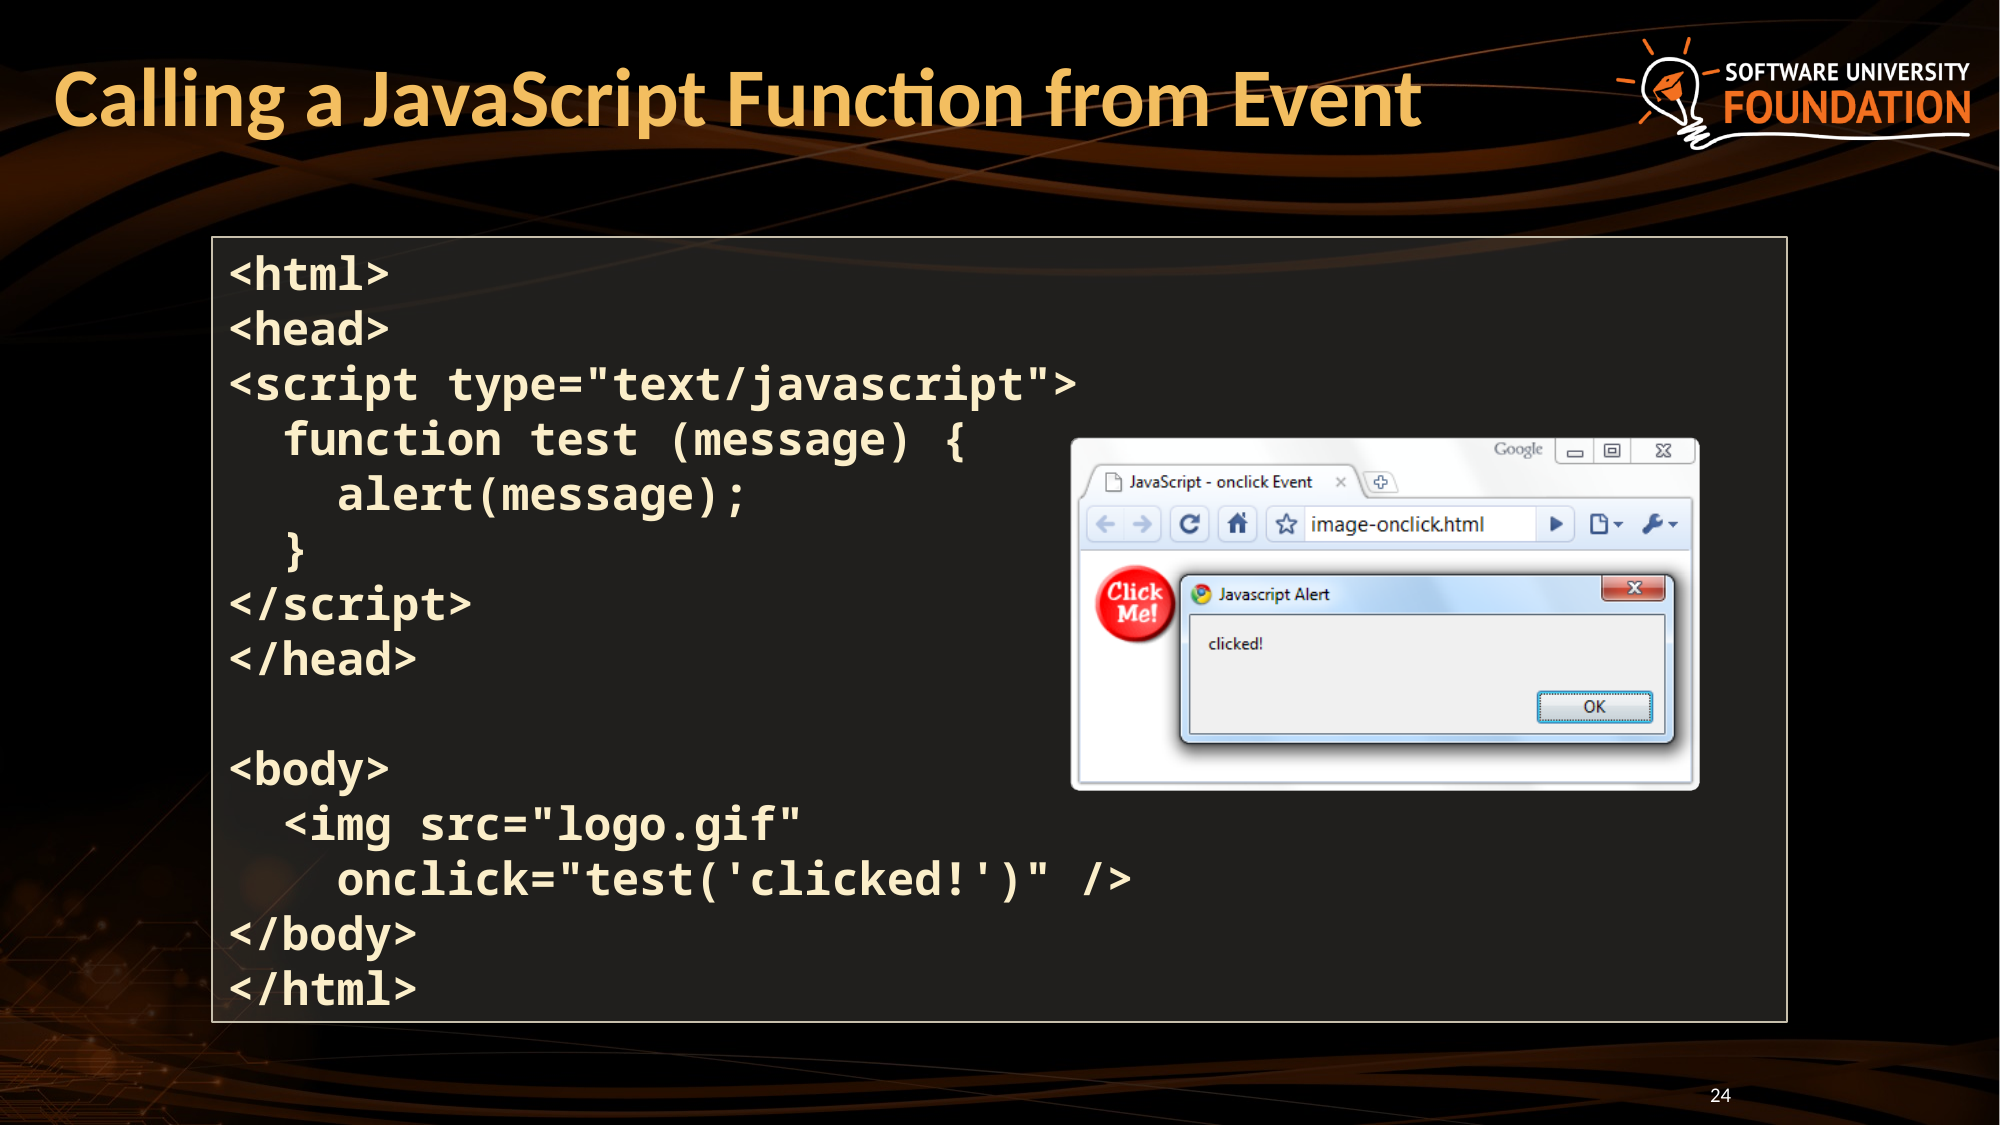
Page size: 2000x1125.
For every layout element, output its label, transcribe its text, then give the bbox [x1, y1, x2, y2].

text_box <html> <head> <script type="text/javascript"> function test (message) { alert(message); } </script> </head> <body> <img src="logo.gif" onclick="test('clicked!')" /> </body> </html> [212, 237, 1788, 1022]
title Calling a JavaScript Function from Event [37, 24, 1713, 175]
picture [0, 0, 2000, 1125]
slide_number 24 [1662, 1074, 1738, 1113]
